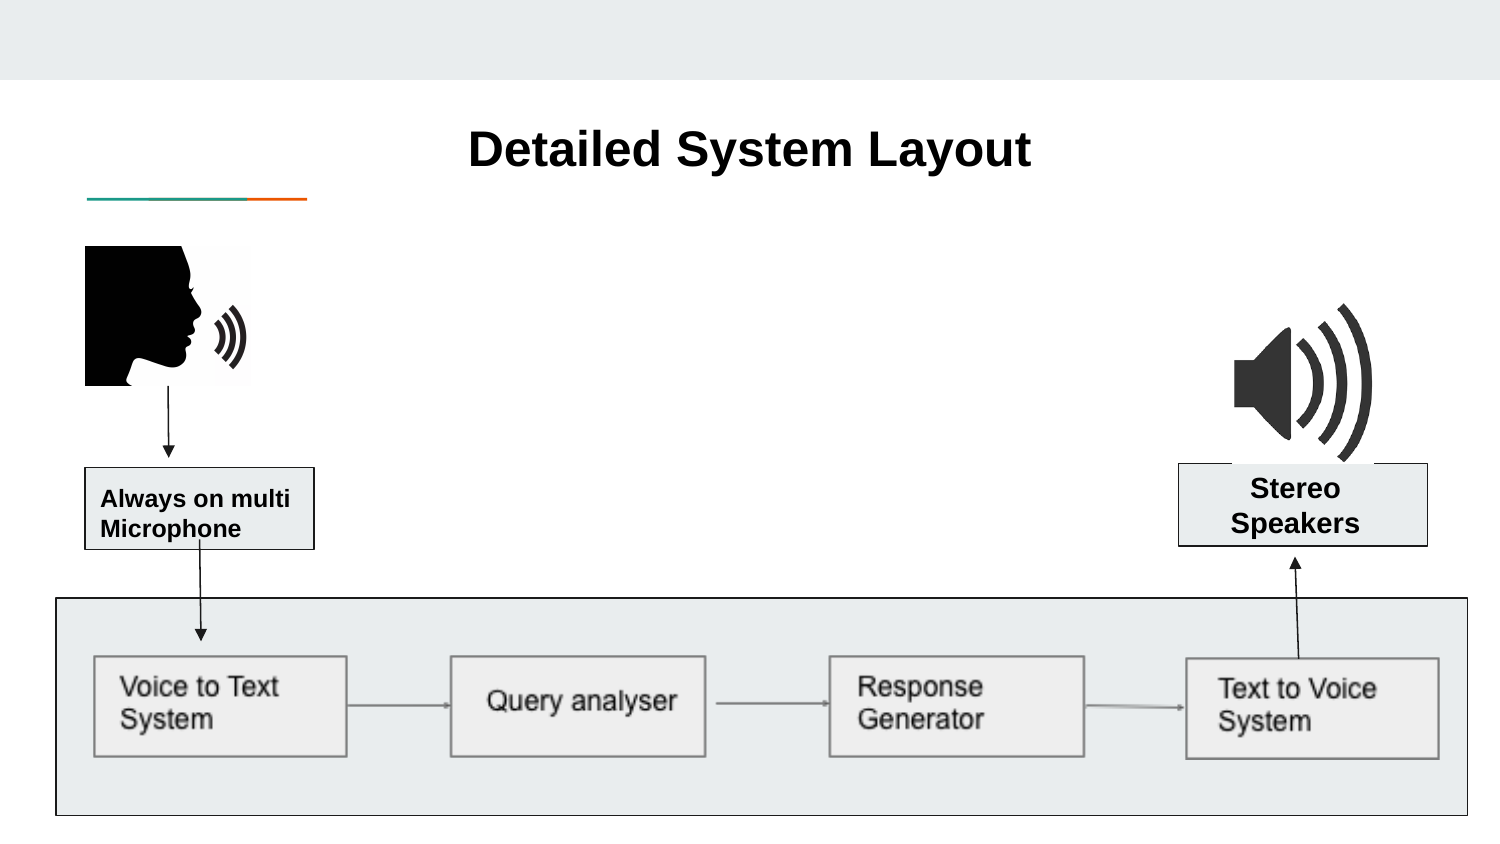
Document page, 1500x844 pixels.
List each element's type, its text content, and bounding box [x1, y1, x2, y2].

text_box [1178, 463, 1428, 546]
picture [92, 654, 1443, 760]
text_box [1294, 556, 1299, 660]
picture [1232, 301, 1374, 464]
text_box Stereo Speakers [1185, 454, 1406, 537]
text_box [85, 540, 197, 550]
text_box [55, 598, 1468, 816]
text_box Always on multi Microphone [85, 467, 315, 540]
text_box Detailed System Layout [0, 0, 1500, 393]
picture [84, 245, 252, 387]
text_box [204, 540, 314, 550]
